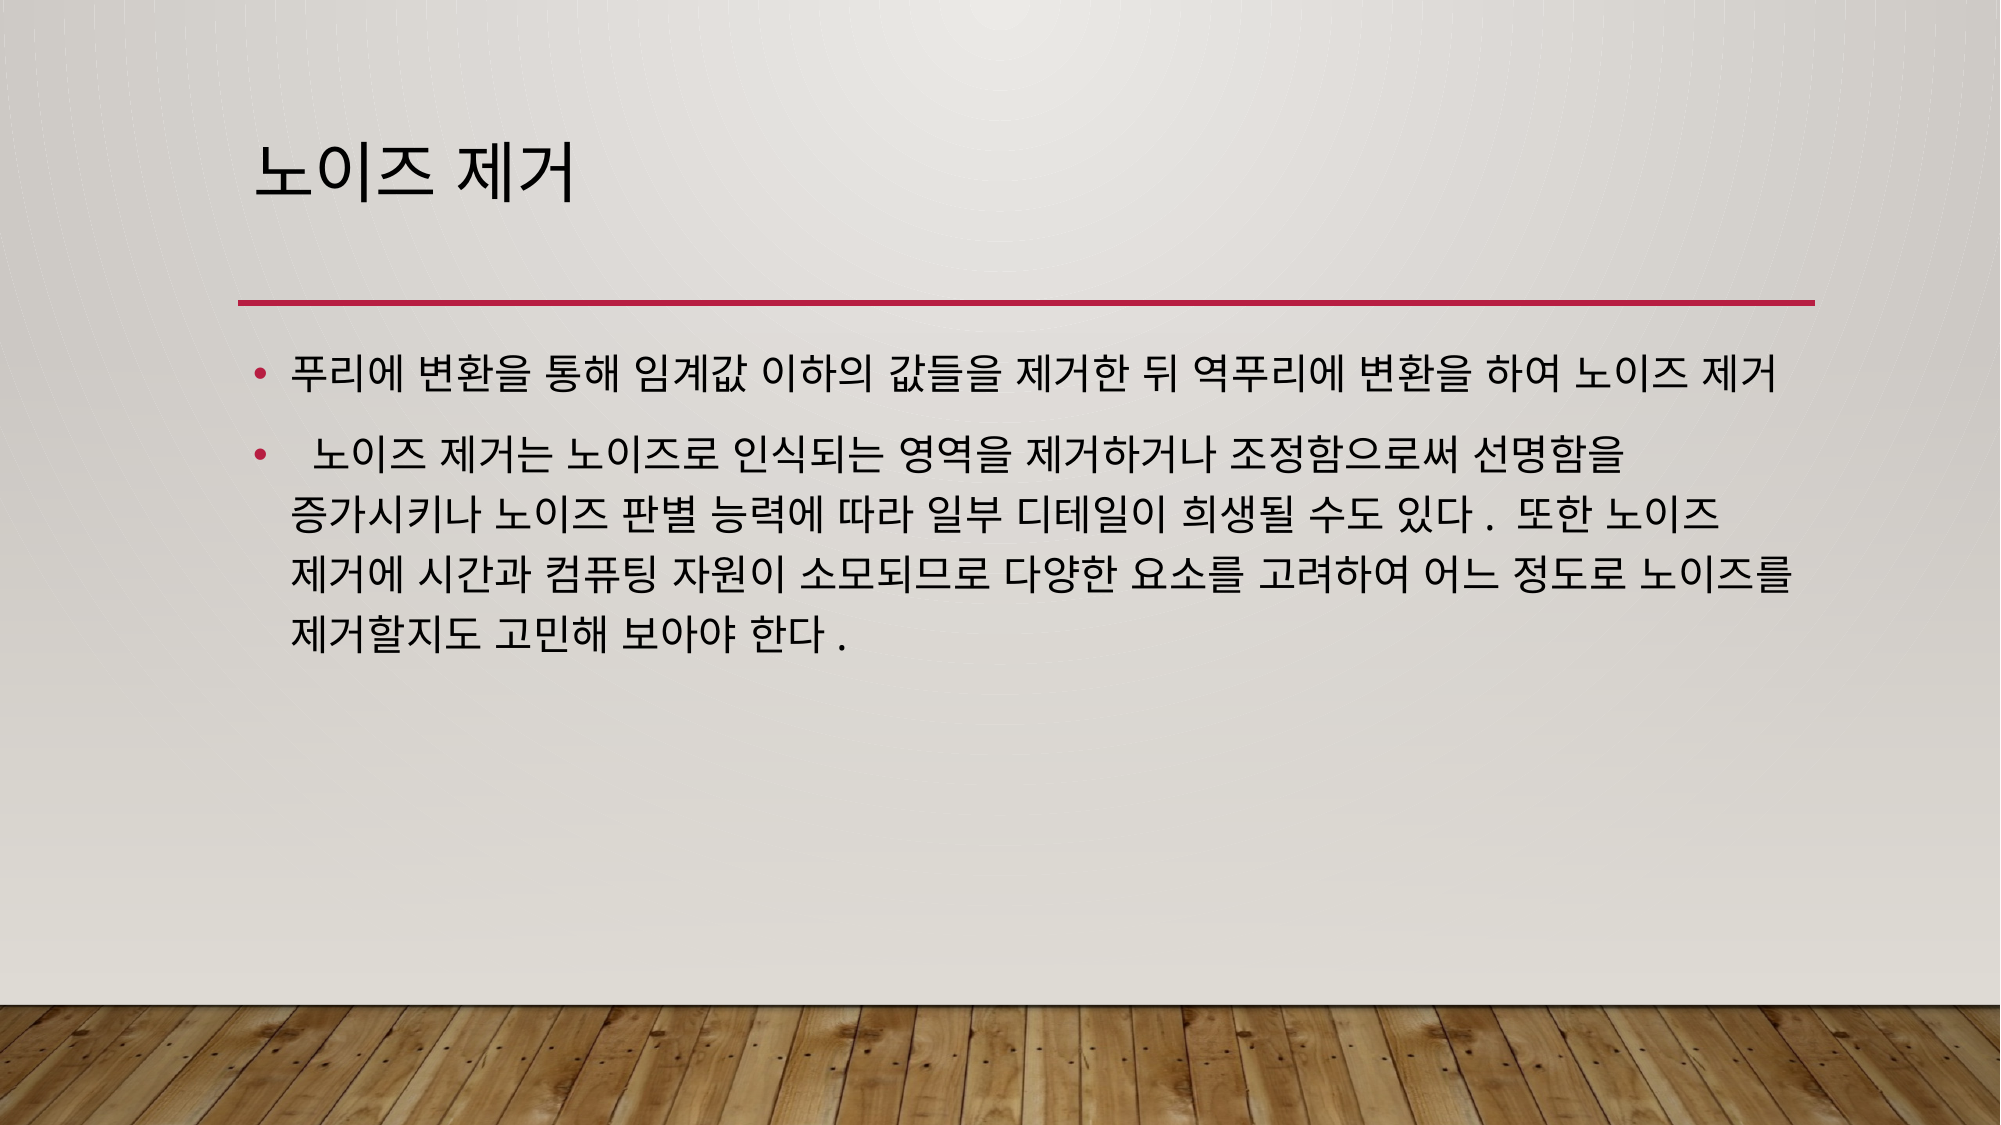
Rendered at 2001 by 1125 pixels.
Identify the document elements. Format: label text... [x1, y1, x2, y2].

picture [0, 1005, 2000, 1125]
list 푸리에 변환을 통해 임계값 이하의 값들을 제거한 뒤 역푸리에 변환을 하여 노이즈 제거 노이즈 제거는 노이즈로 인식되는 영역을 제거하거나 조정함으로써 선명함을 증가시키나 노이즈 판별 능력에 따라 일부 디테일이 희생될 수도 있다. 또한 노이즈 제거에 시간과 컴퓨팅 자원이 소모되므로 다양한 요소를 고려하여 어느 정도로 노이즈를 제거할지도 고민해 보아야 한다. [238, 330, 1814, 897]
title 노이즈 제거 [238, 131, 1814, 250]
